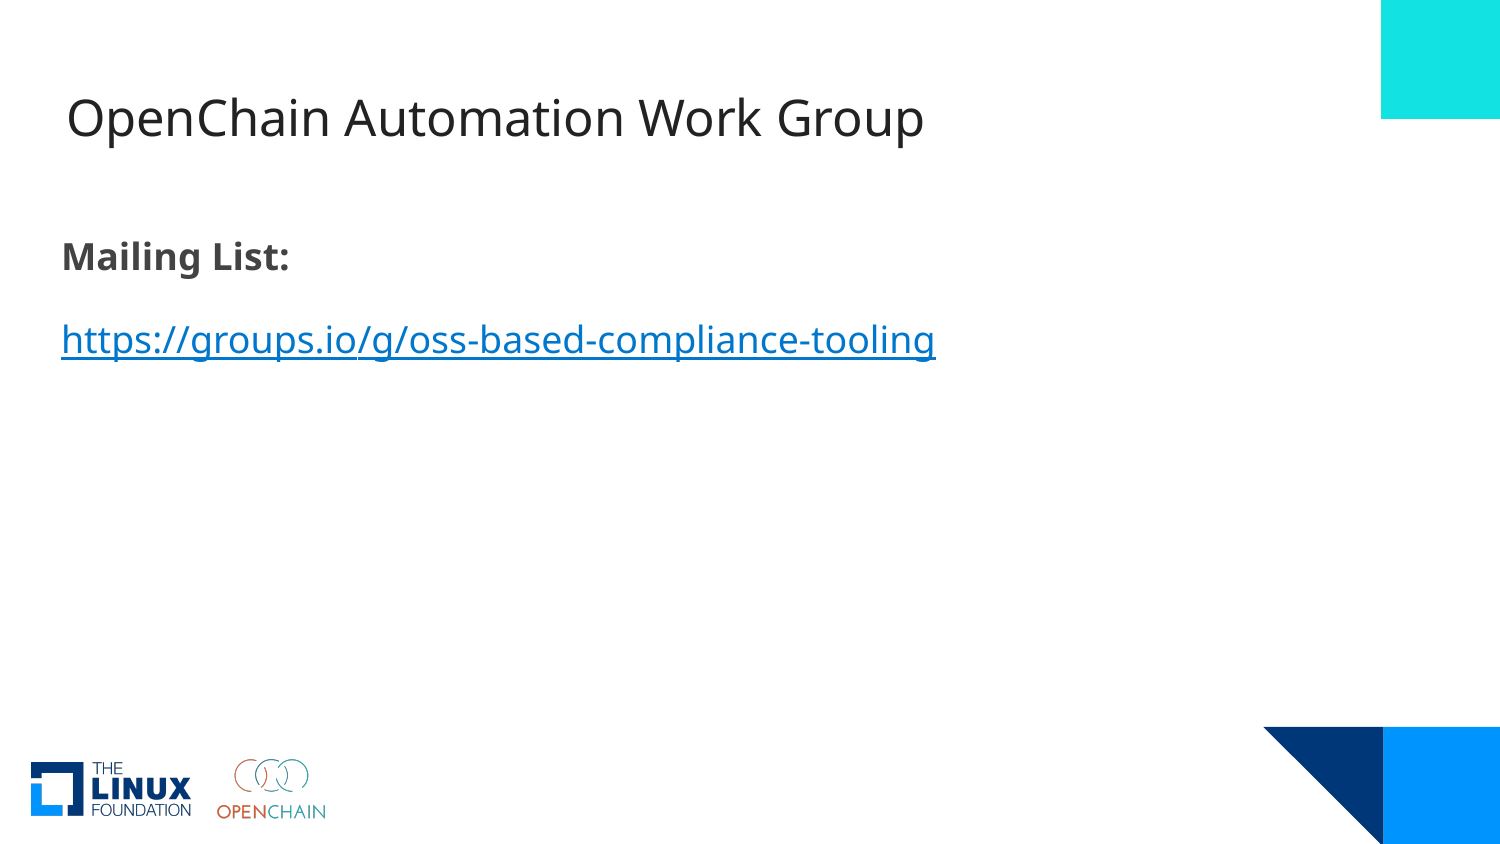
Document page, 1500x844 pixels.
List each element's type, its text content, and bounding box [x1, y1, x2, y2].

list Mailing List: https://groups.io/g/oss-based-compliance-tooling [46, 207, 1444, 756]
picture [31, 762, 191, 816]
picture [215, 757, 327, 821]
title OpenChain Automation Work Group [51, 67, 1449, 167]
